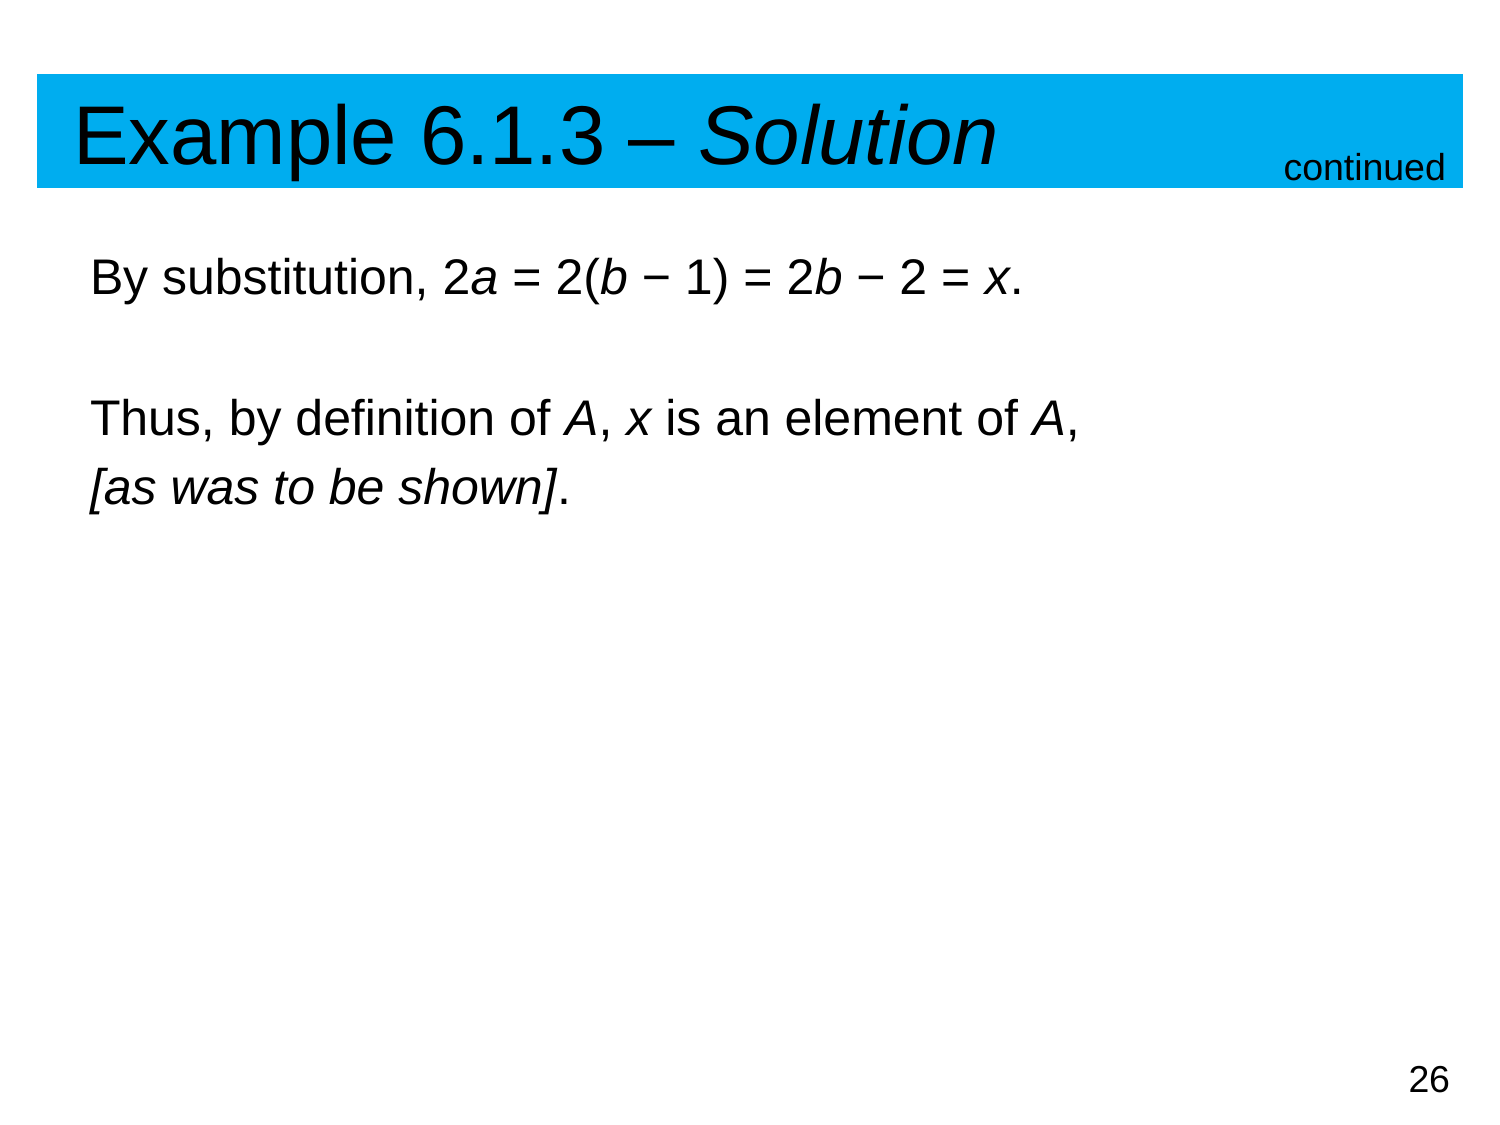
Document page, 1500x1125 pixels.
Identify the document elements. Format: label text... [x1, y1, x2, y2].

title Example 6.1.3 – Solution [58, 37, 1408, 225]
list continued [1268, 135, 1463, 206]
list By substitution, 2a = 2(b − 1) = 2b − 2 = x. Thus, by definition of A, x is an element of A, [as was to be shown]. [75, 237, 1475, 1063]
